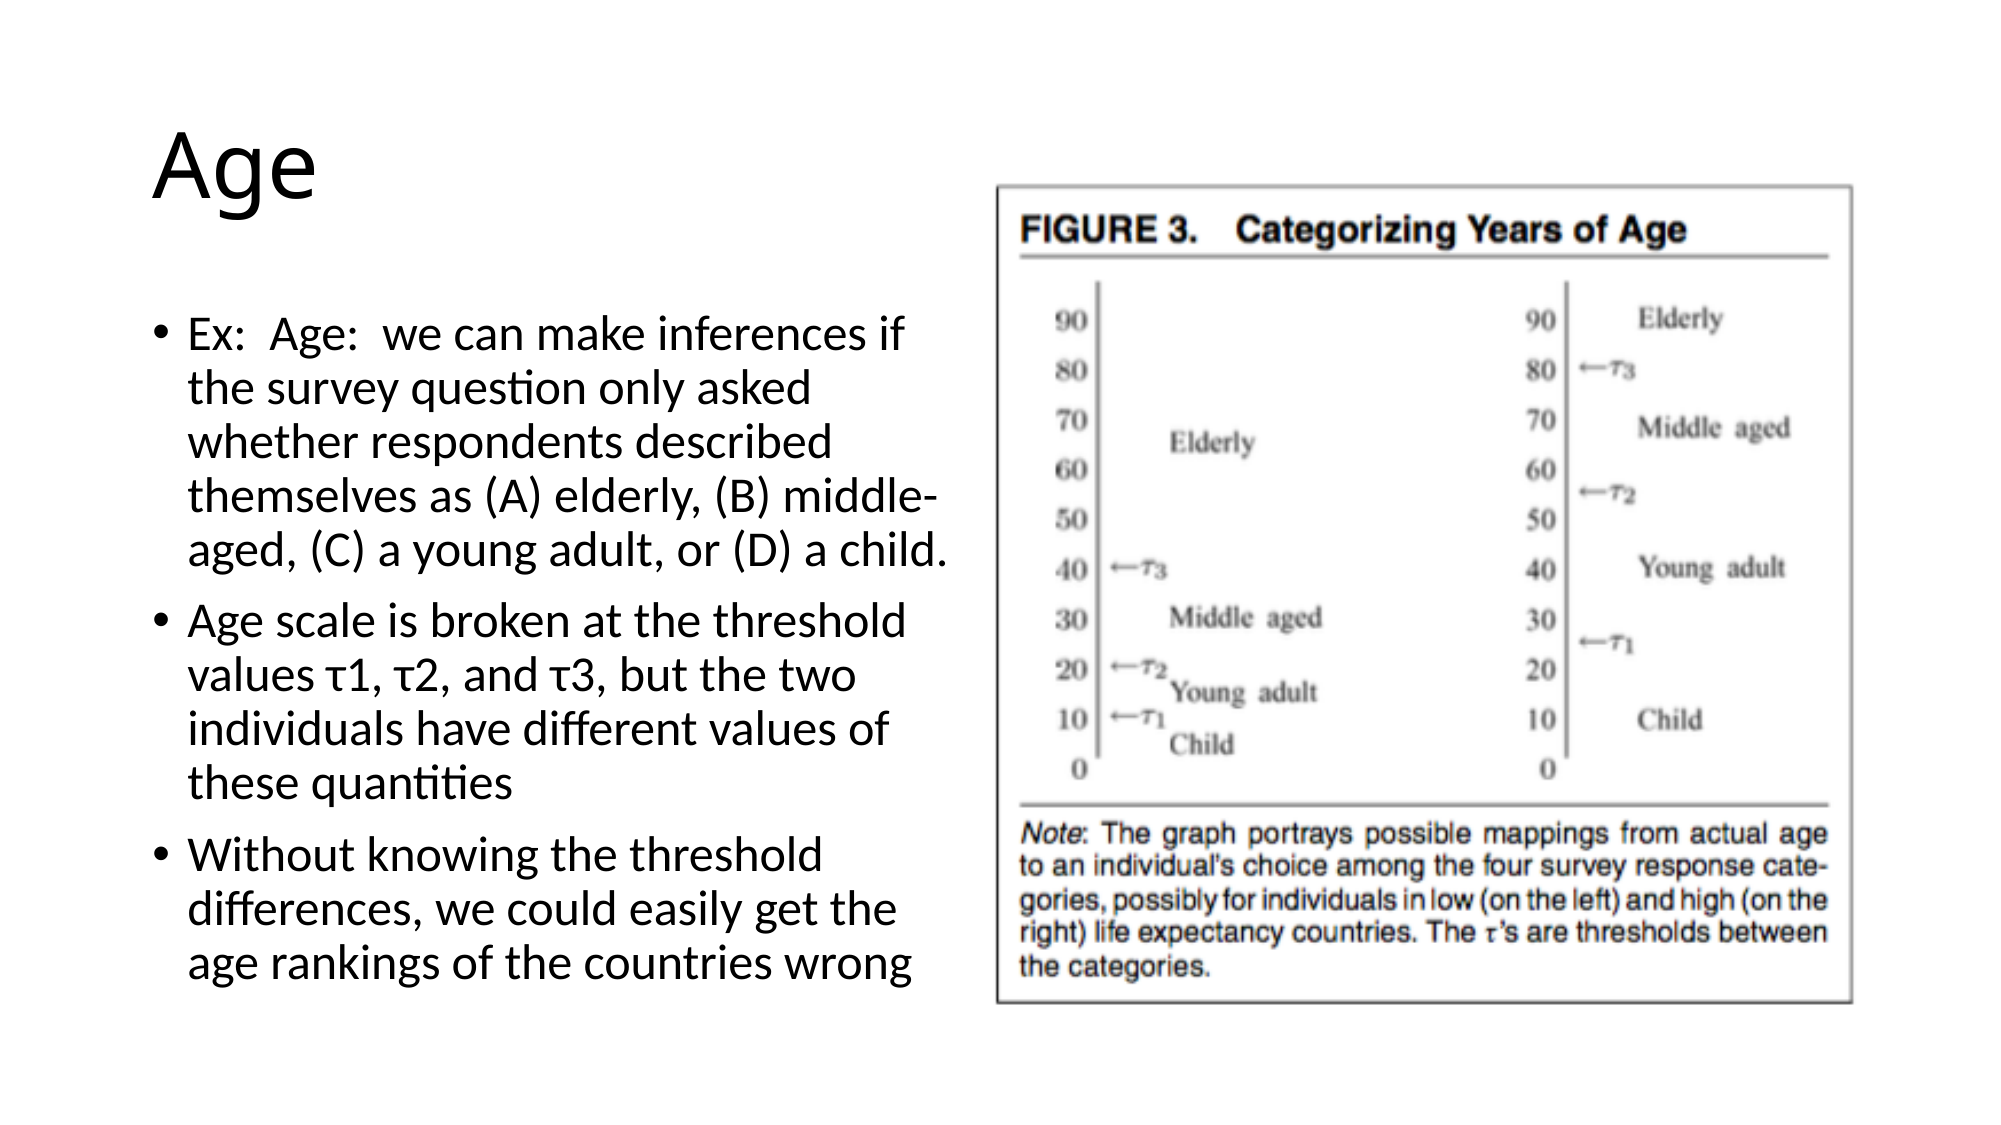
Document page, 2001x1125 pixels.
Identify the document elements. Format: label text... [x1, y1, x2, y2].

list Ex: Age: we can make inferences if the survey question only asked whether respondents described themselves as (A) elderly, (B) middle-aged, (C) a young adult, or (D) a child. Age scale is broken at the threshold values τ1, τ2, and τ3, but the two individuals have different values of these quantities Without knowing the threshold differences, we could easily get the age rankings of the countries wrong [137, 299, 988, 1014]
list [990, 180, 1863, 1014]
title Age [137, 59, 1863, 278]
